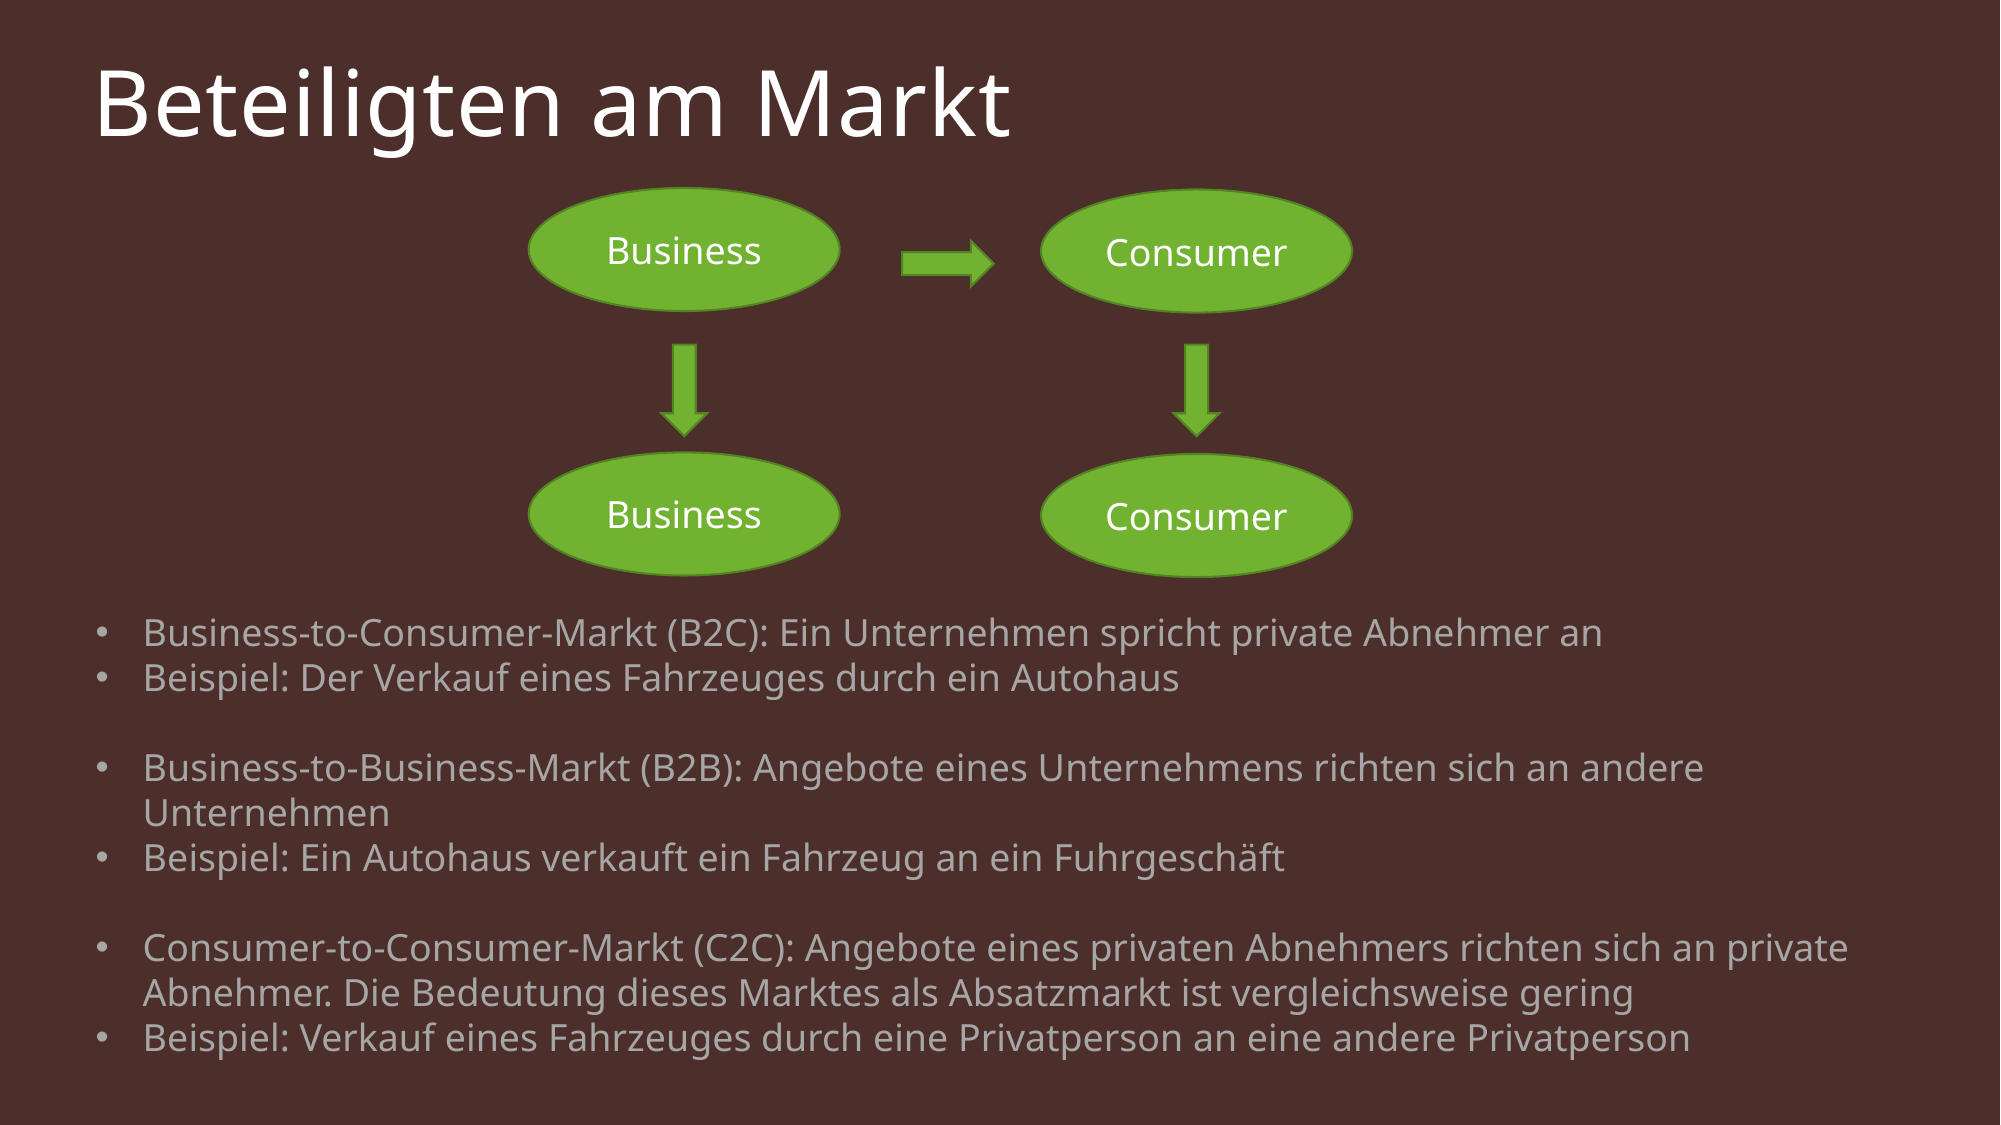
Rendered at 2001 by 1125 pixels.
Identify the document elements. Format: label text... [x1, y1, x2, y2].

text_box [658, 343, 710, 438]
text_box [901, 238, 996, 290]
text_box Business [527, 186, 841, 313]
text_box Consumer [1039, 188, 1354, 314]
title Beteiligten am Markt [92, 58, 1853, 162]
text_box Business-to-Consumer-Markt (B2C): Ein Unternehmen spricht private Abnehmer an Beispiel: Der Verkauf eines Fahrzeuges durch ein Autohaus Business-to-Business-Markt (B2B): Angebote eines Unternehmens richten sich an andere Unternehmen Beispiel: Ein Autohaus verkauft ein Fahrzeug an ein Fuhrgeschäft Consumer-to-Consumer-Markt (C2C): Angebote eines privaten Abnehmers richten sich an private Abnehmer. Die Bedeutung dieses Marktes als Absatzmarkt ist vergleichsweise gering Beispiel: Verkauf eines Fahrzeuges durch eine Privatperson an eine andere Privatperson [80, 601, 1907, 1067]
text_box [1171, 343, 1222, 438]
text_box Consumer [1039, 452, 1354, 579]
text_box Business [527, 451, 841, 577]
